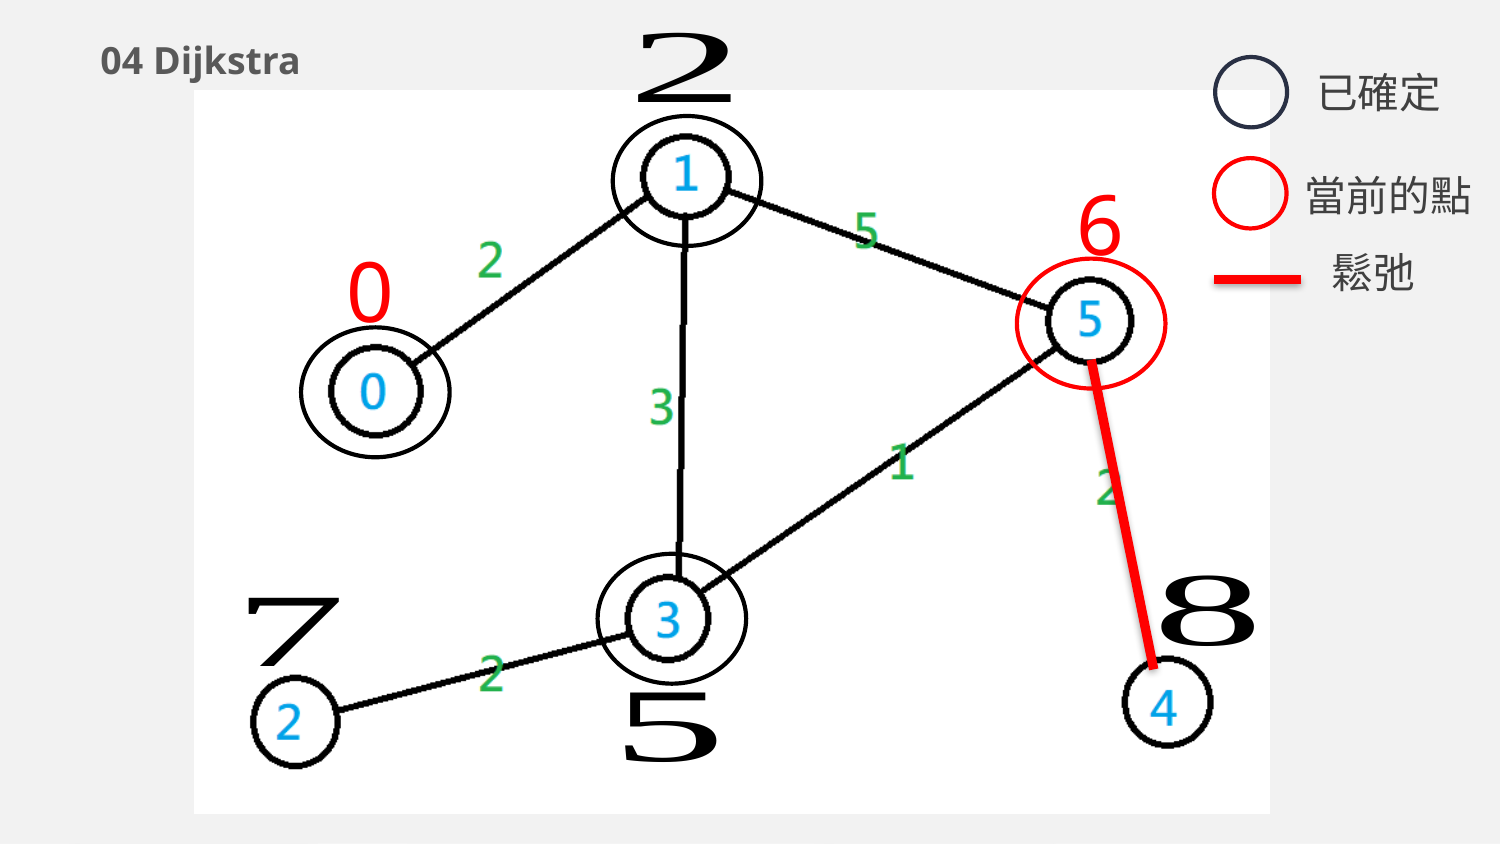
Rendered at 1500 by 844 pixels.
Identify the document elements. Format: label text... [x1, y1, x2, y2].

text_box 已確定 [1301, 59, 1479, 125]
text_box 鬆弛 [1317, 239, 1495, 305]
text_box 當前的點 [1290, 161, 1489, 227]
text_box 04 Dijkstra [100, 28, 450, 91]
text_box [1275, 164, 1289, 222]
text_box [1213, 54, 1290, 122]
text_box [1090, 359, 1154, 670]
picture [194, 89, 1270, 815]
